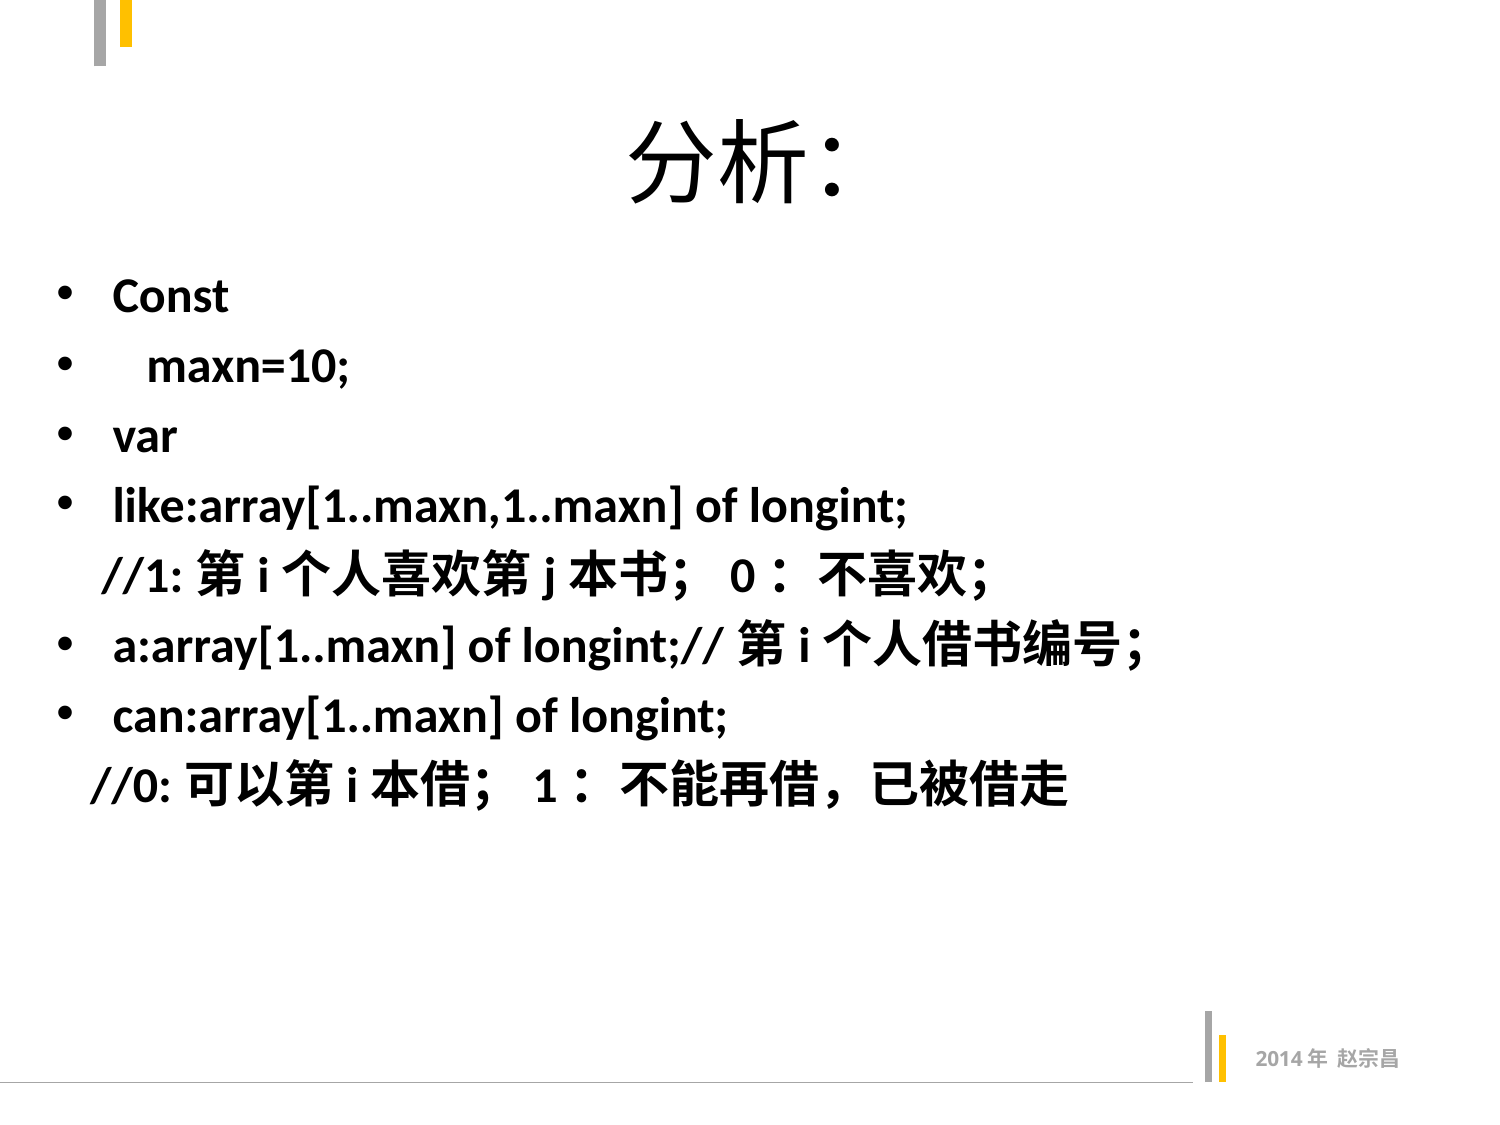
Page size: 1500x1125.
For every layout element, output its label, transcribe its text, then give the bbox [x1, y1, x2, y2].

title 分析： [88, 66, 1439, 254]
list Const maxn=10; var like:array[1..maxn,1..maxn] of longint; //1:第i个人喜欢第j本书；0：不喜欢； a:array[1..maxn] of longint;//第i个人借书编号； can:array[1..maxn] of longint; //0:可以第i本借；1：不能再借，已被借走 [41, 255, 1447, 870]
